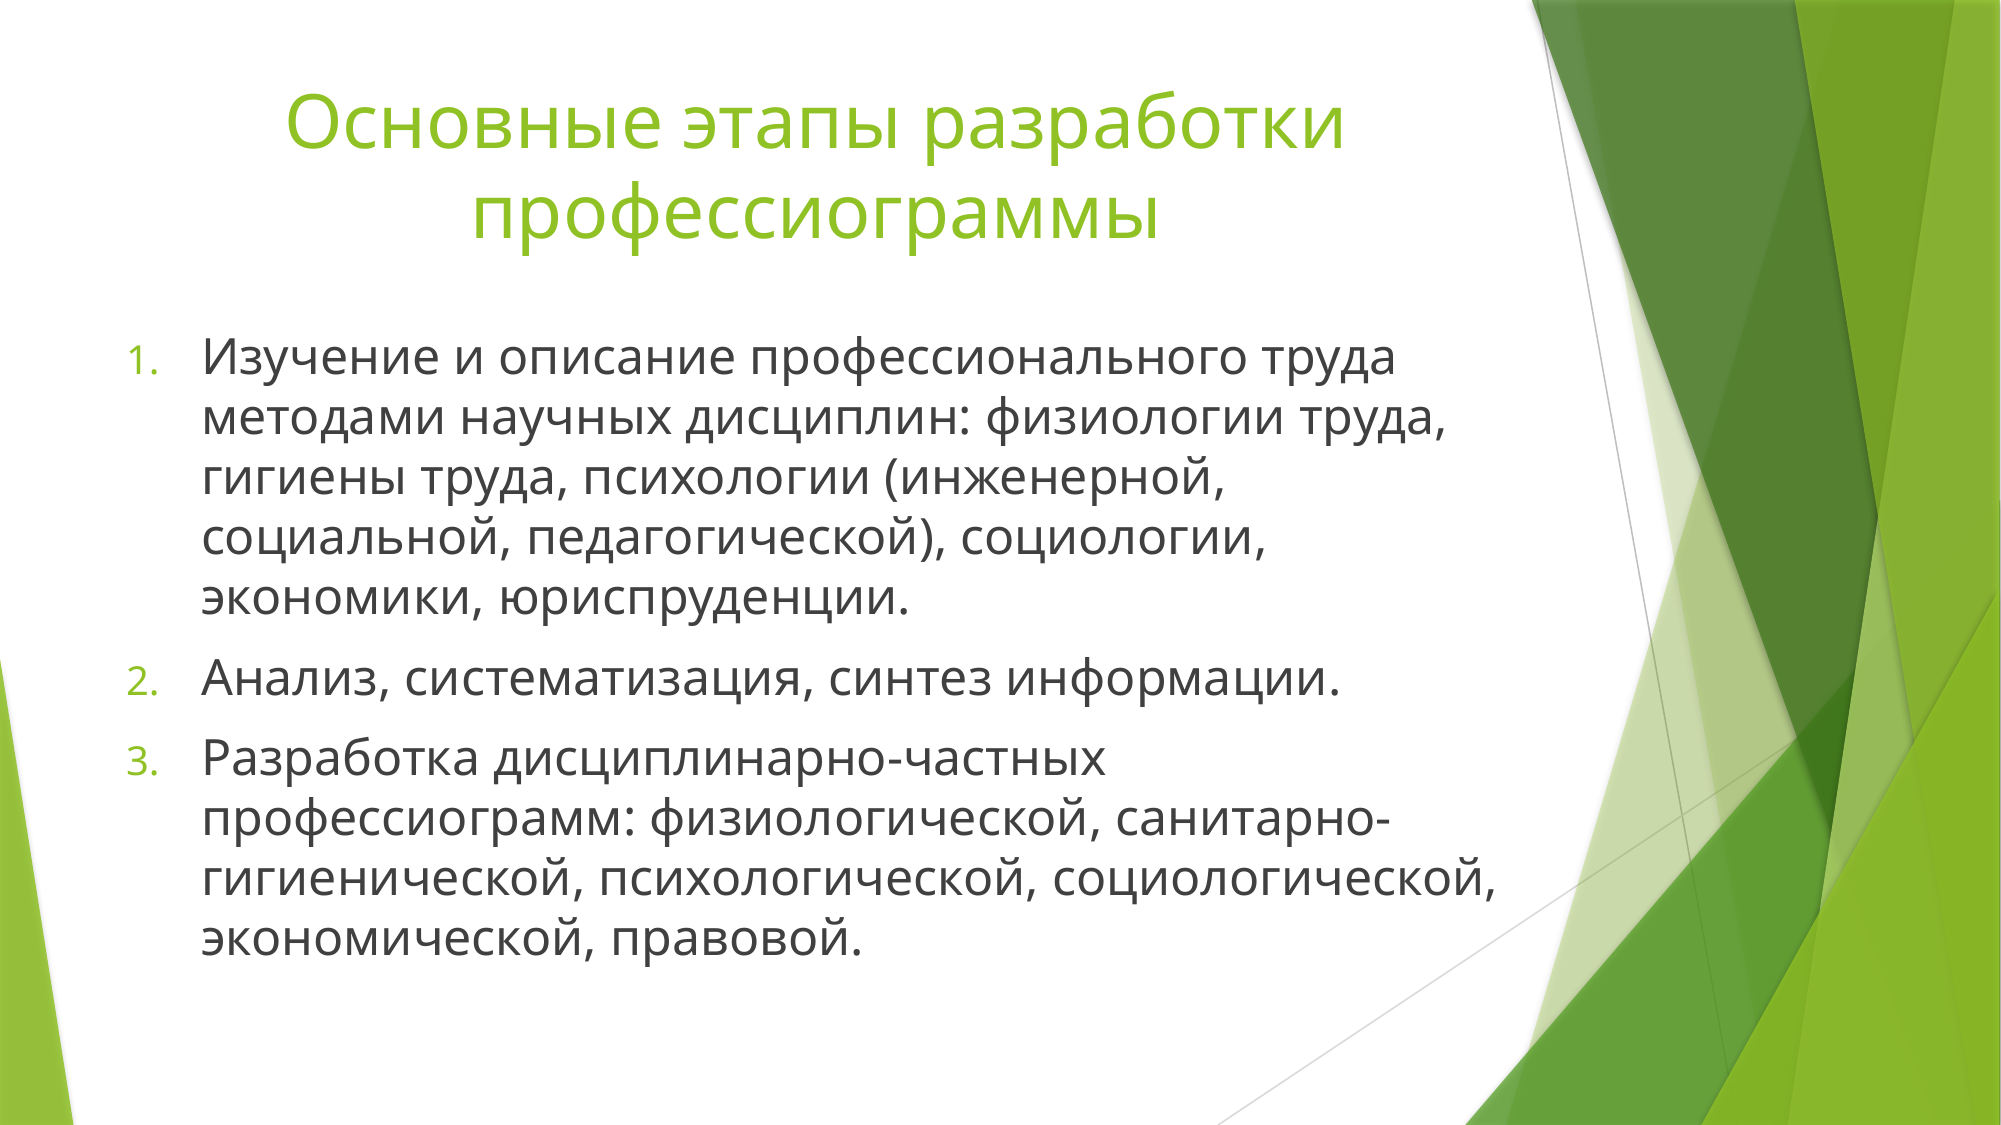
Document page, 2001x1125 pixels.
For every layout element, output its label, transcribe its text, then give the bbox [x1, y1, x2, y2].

title Основные этапы разработки профессиограммы [111, 66, 1522, 284]
list Изучение и описание профессионального труда методами научных дисциплин: физиологии труда, гигиены труда, психологии (инженерной, социальной, педагогической), социологии, экономики, юриспруденции. Анализ, систематизация, синтез информации. Разработка дисциплинарно-частных профессиограмм: физиологической, санитарно-гигиенической, психологической, социологической, экономической, правовой. [111, 316, 1522, 1038]
